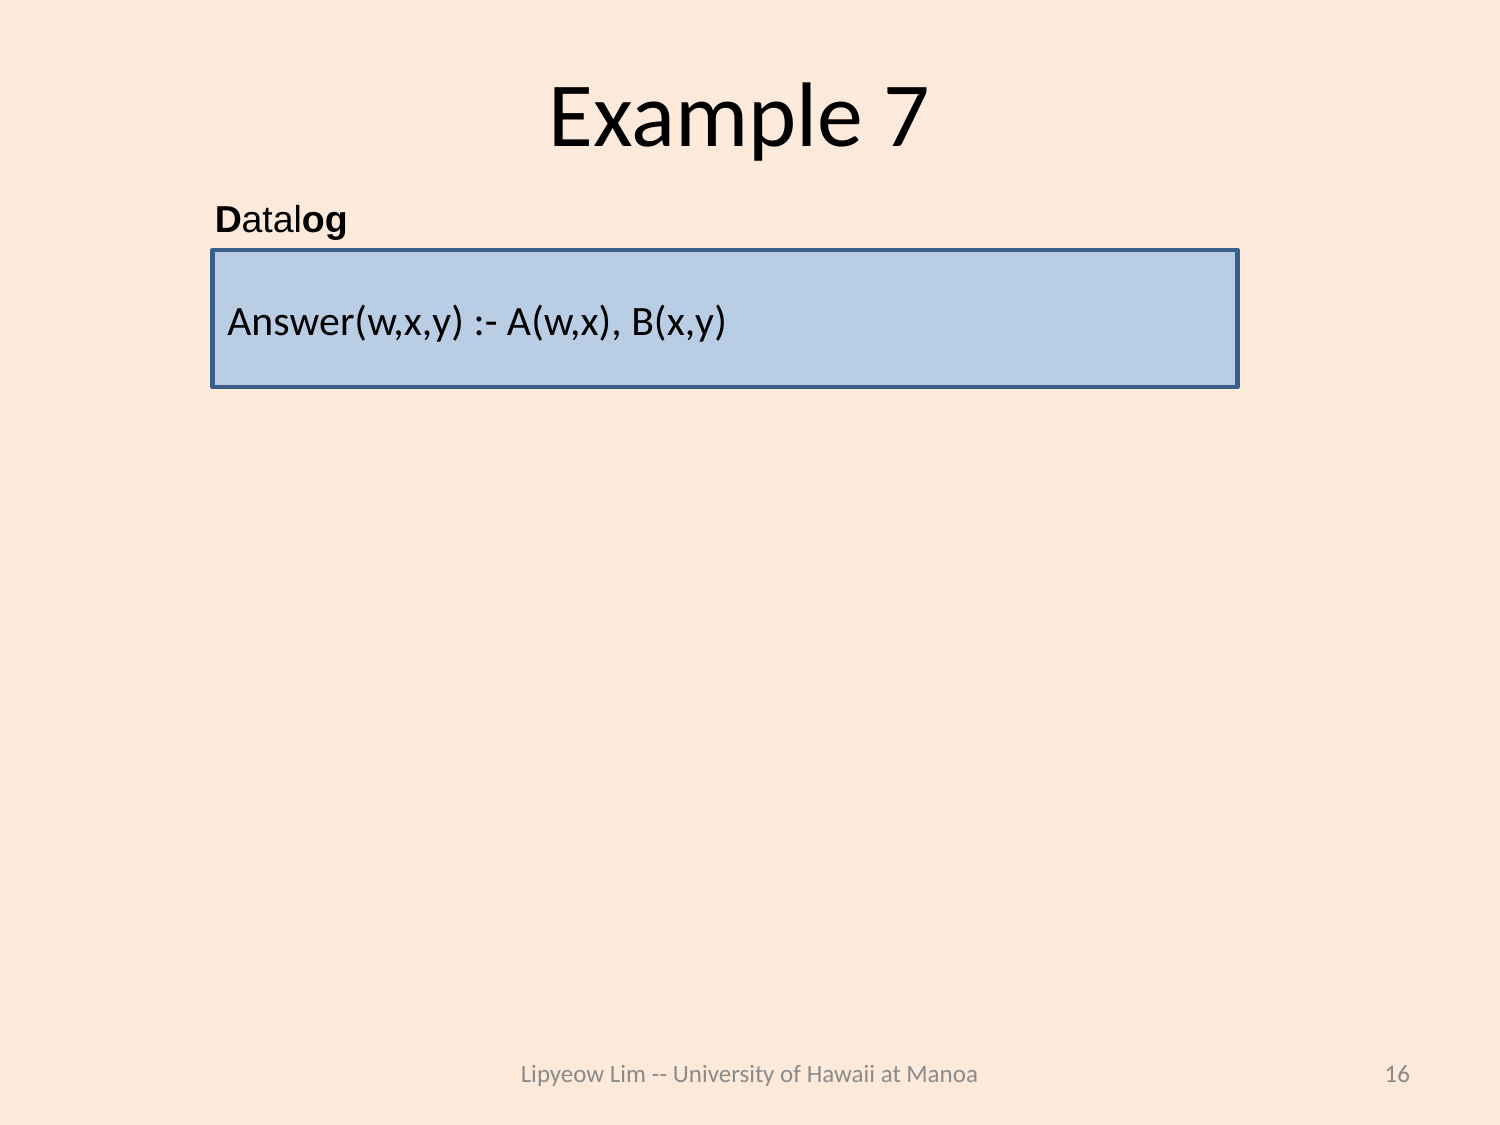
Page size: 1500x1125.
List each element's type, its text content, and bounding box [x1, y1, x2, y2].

text_box Answer(w,x,y) :- A(w,x), B(x,y) [210, 248, 1240, 389]
title Example 7 [74, 44, 1426, 176]
slide_number 16 [1074, 1042, 1425, 1103]
text_box Datalog [199, 187, 473, 248]
footer Lipyeow Lim -- University of Hawaii at Manoa [450, 1042, 1050, 1103]
